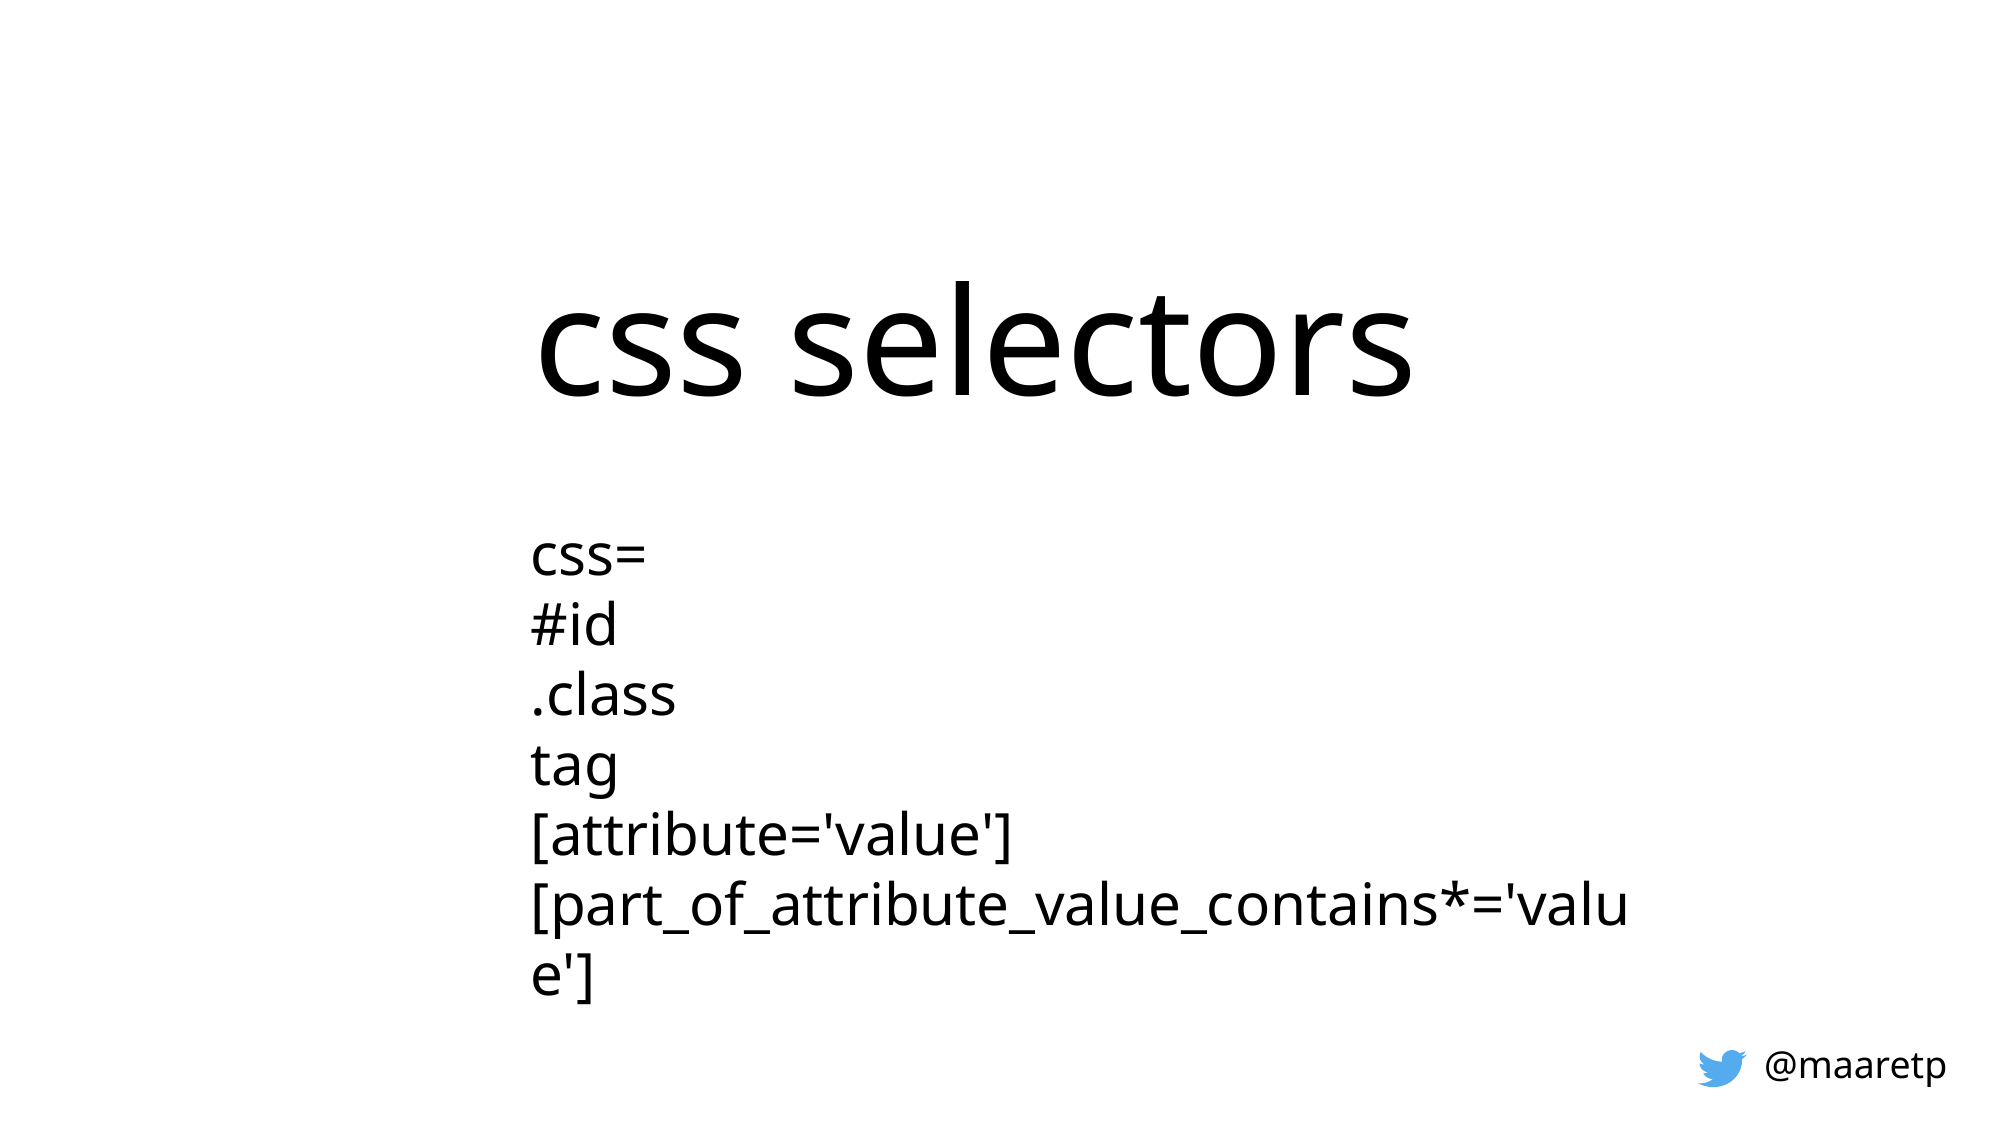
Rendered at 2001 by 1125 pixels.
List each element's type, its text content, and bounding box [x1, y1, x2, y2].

picture [1685, 1035, 1759, 1103]
text_box css selectors [339, 238, 1612, 614]
text_box css= #id .class tag [attribute='value'] [part_of_attribute_value_contains*='value'] [516, 510, 1661, 1015]
